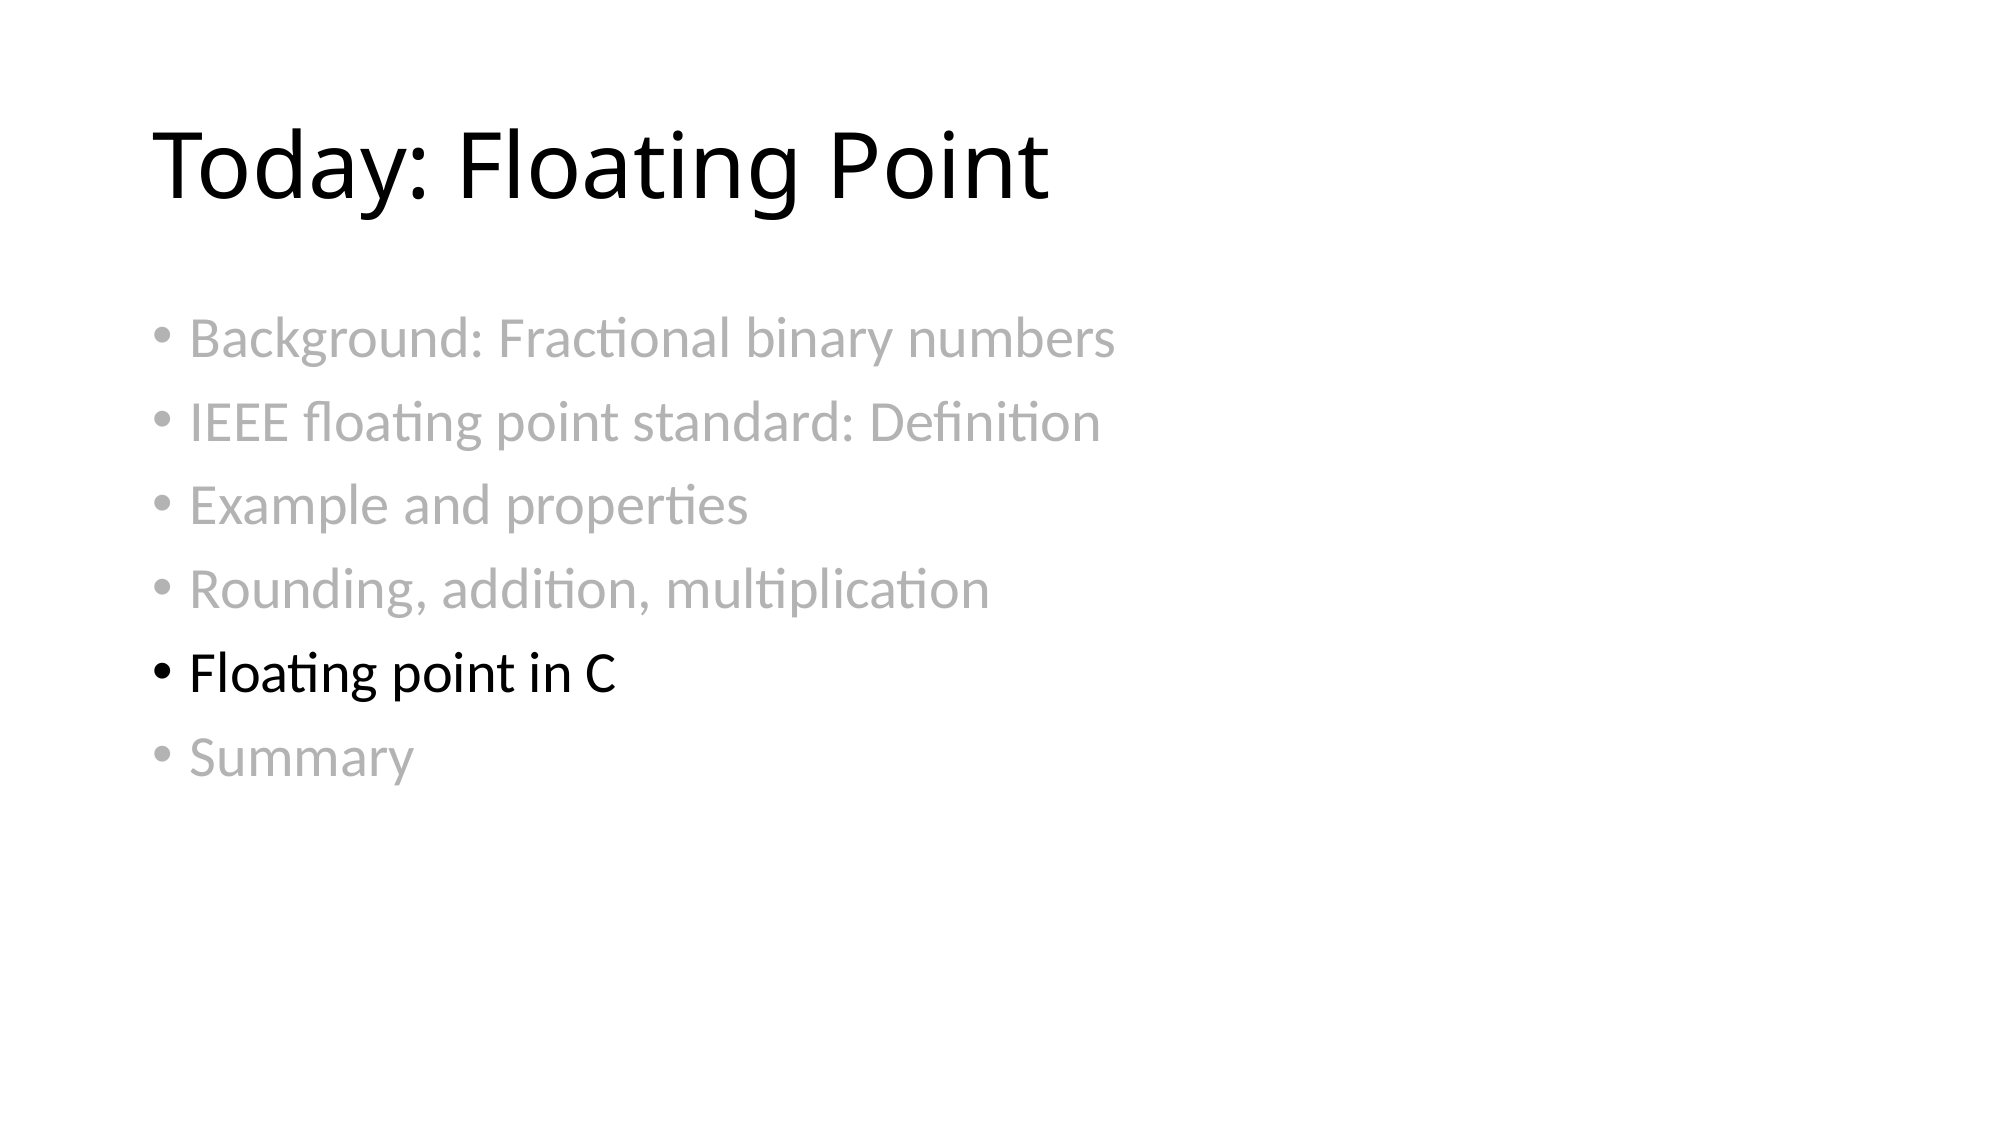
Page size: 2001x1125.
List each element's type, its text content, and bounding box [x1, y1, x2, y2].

title Today: Floating Point [137, 59, 1863, 278]
list Background: Fractional binary numbers IEEE floating point standard: Definition Example and properties Rounding, addition, multiplication Floating point in C Summary [137, 299, 1863, 1014]
